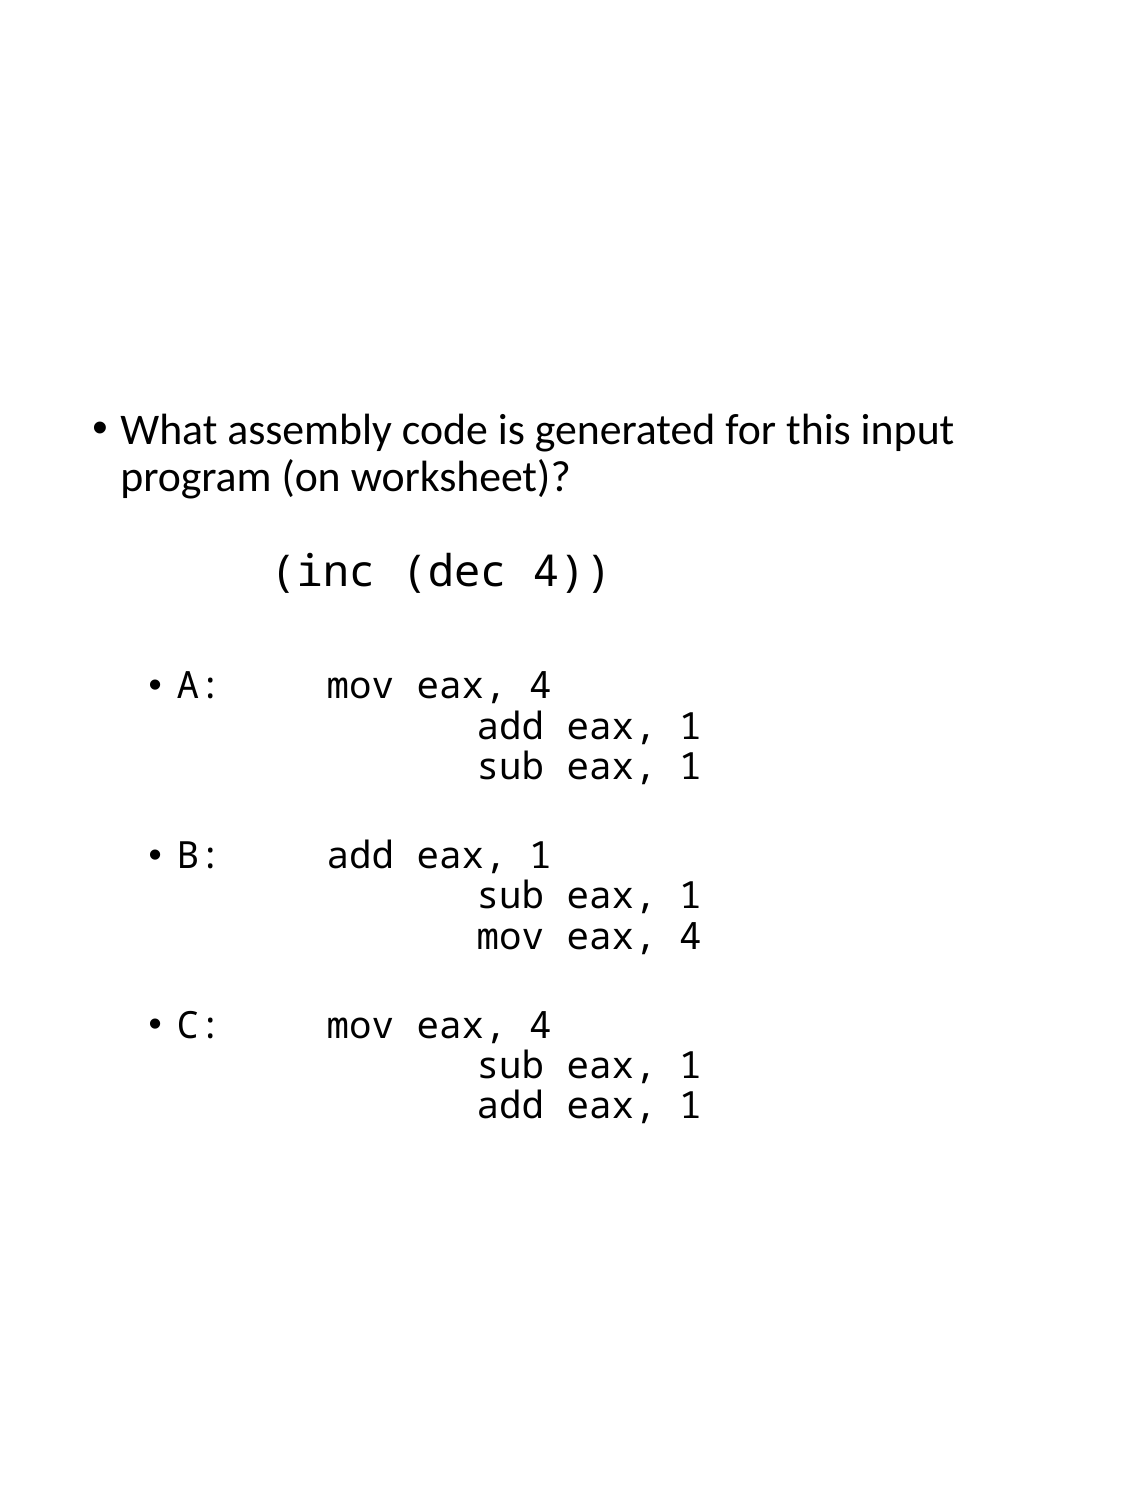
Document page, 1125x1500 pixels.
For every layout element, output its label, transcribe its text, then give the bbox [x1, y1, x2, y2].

list What assembly code is generated for this input program (on worksheet)? (inc (dec 4)) A: mov eax, 4 add eax, 1 sub eax, 1 B: add eax, 1 sub eax, 1 mov eax, 4 C: mov eax, 4 sub eax, 1 add eax, 1 [77, 399, 1048, 1352]
